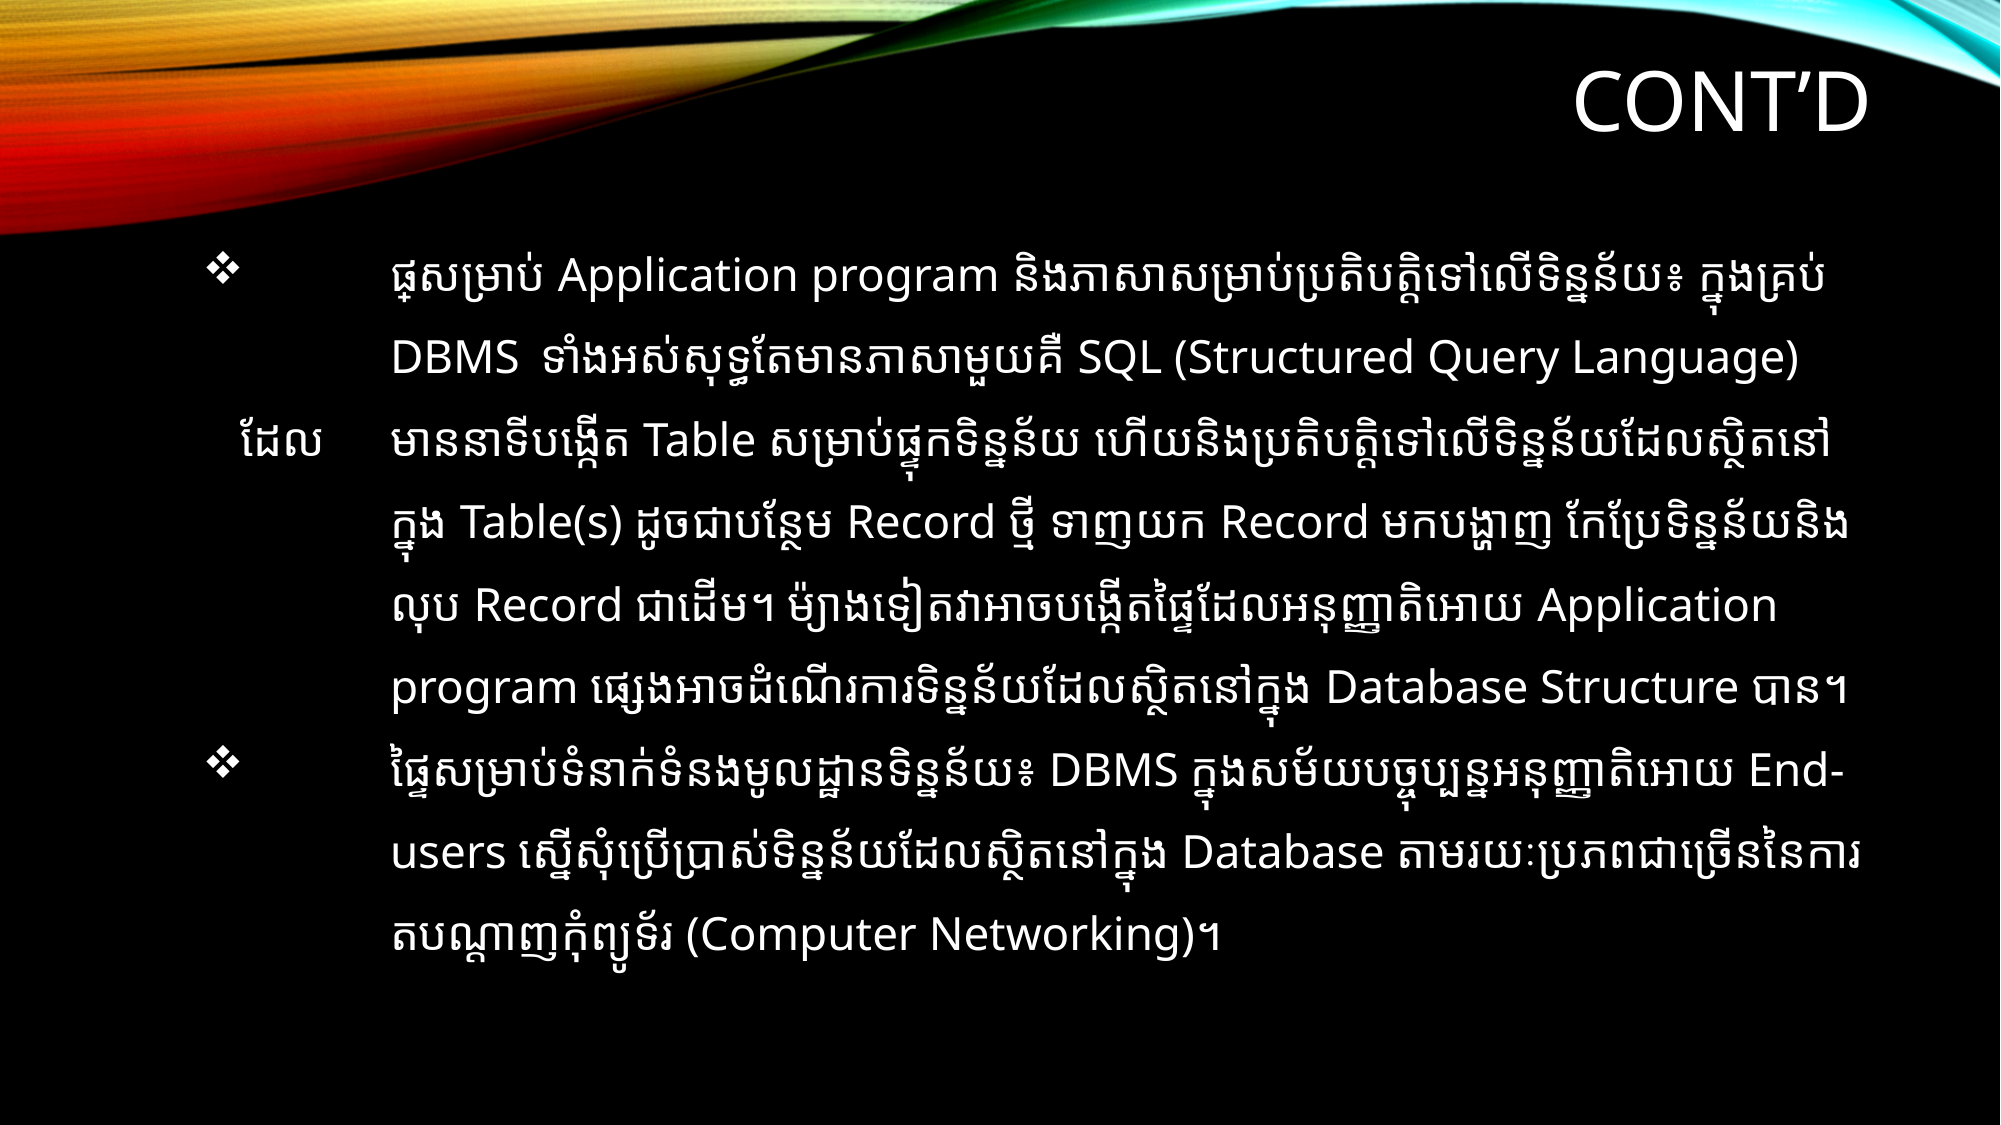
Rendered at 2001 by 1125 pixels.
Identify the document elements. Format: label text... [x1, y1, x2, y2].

picture [0, 0, 474, 237]
list ផ្ទៃសម្រាប់ Application program និងភាសាសម្រាប់​ប្រតិបត្តិទៅលើទិន្នន័យ៖ ក្នុងគ្រប់ DBMS ទាំងអស់សុទ្ធតែមានភាសាមួយគឺ SQL (Structured Query Language) ដែល មាននាទីបង្កើត Table សម្រាប់ផ្ទុកទិន្នន័យ ហើយនិងប្រតិបត្តិទៅលើទិន្នន័យដែលស្ថិតនៅ ក្នុង Table(s) ដូចជាបន្ថែម Record ថ្មី ទាញយក Record មកបង្ហាញ កែប្រែទិន្នន័យនិង លុប Record ជាដើម។ ម៉្យាងទៀតវាអាចបង្កើតផ្ទៃដែលអនុញ្ញាតិអោយ Application program ផ្សេងអាចដំណើរការទិន្នន័យដែលស្ថិតនៅក្នុង Database Structure បាន។ ​​ ផ្ទៃសម្រាប់ទំនាក់ទំនងមូលដ្ឋានទិន្នន័យ៖ DBMS ក្នុងសម័យបច្ចុប្បន្នអនុញ្ញាតិអោយ End- users ស្នើសុំប្រើប្រាស់ទិន្នន័យដែលស្ថិតនៅក្នុង Database តាមរយៈប្រភពជាច្រើននៃការ តបណ្តាញកុំព្យូទ័រ (Computer Networking)។ [112, 210, 1888, 1125]
title Cont’d [474, 0, 1888, 210]
picture [1888, 0, 2000, 237]
